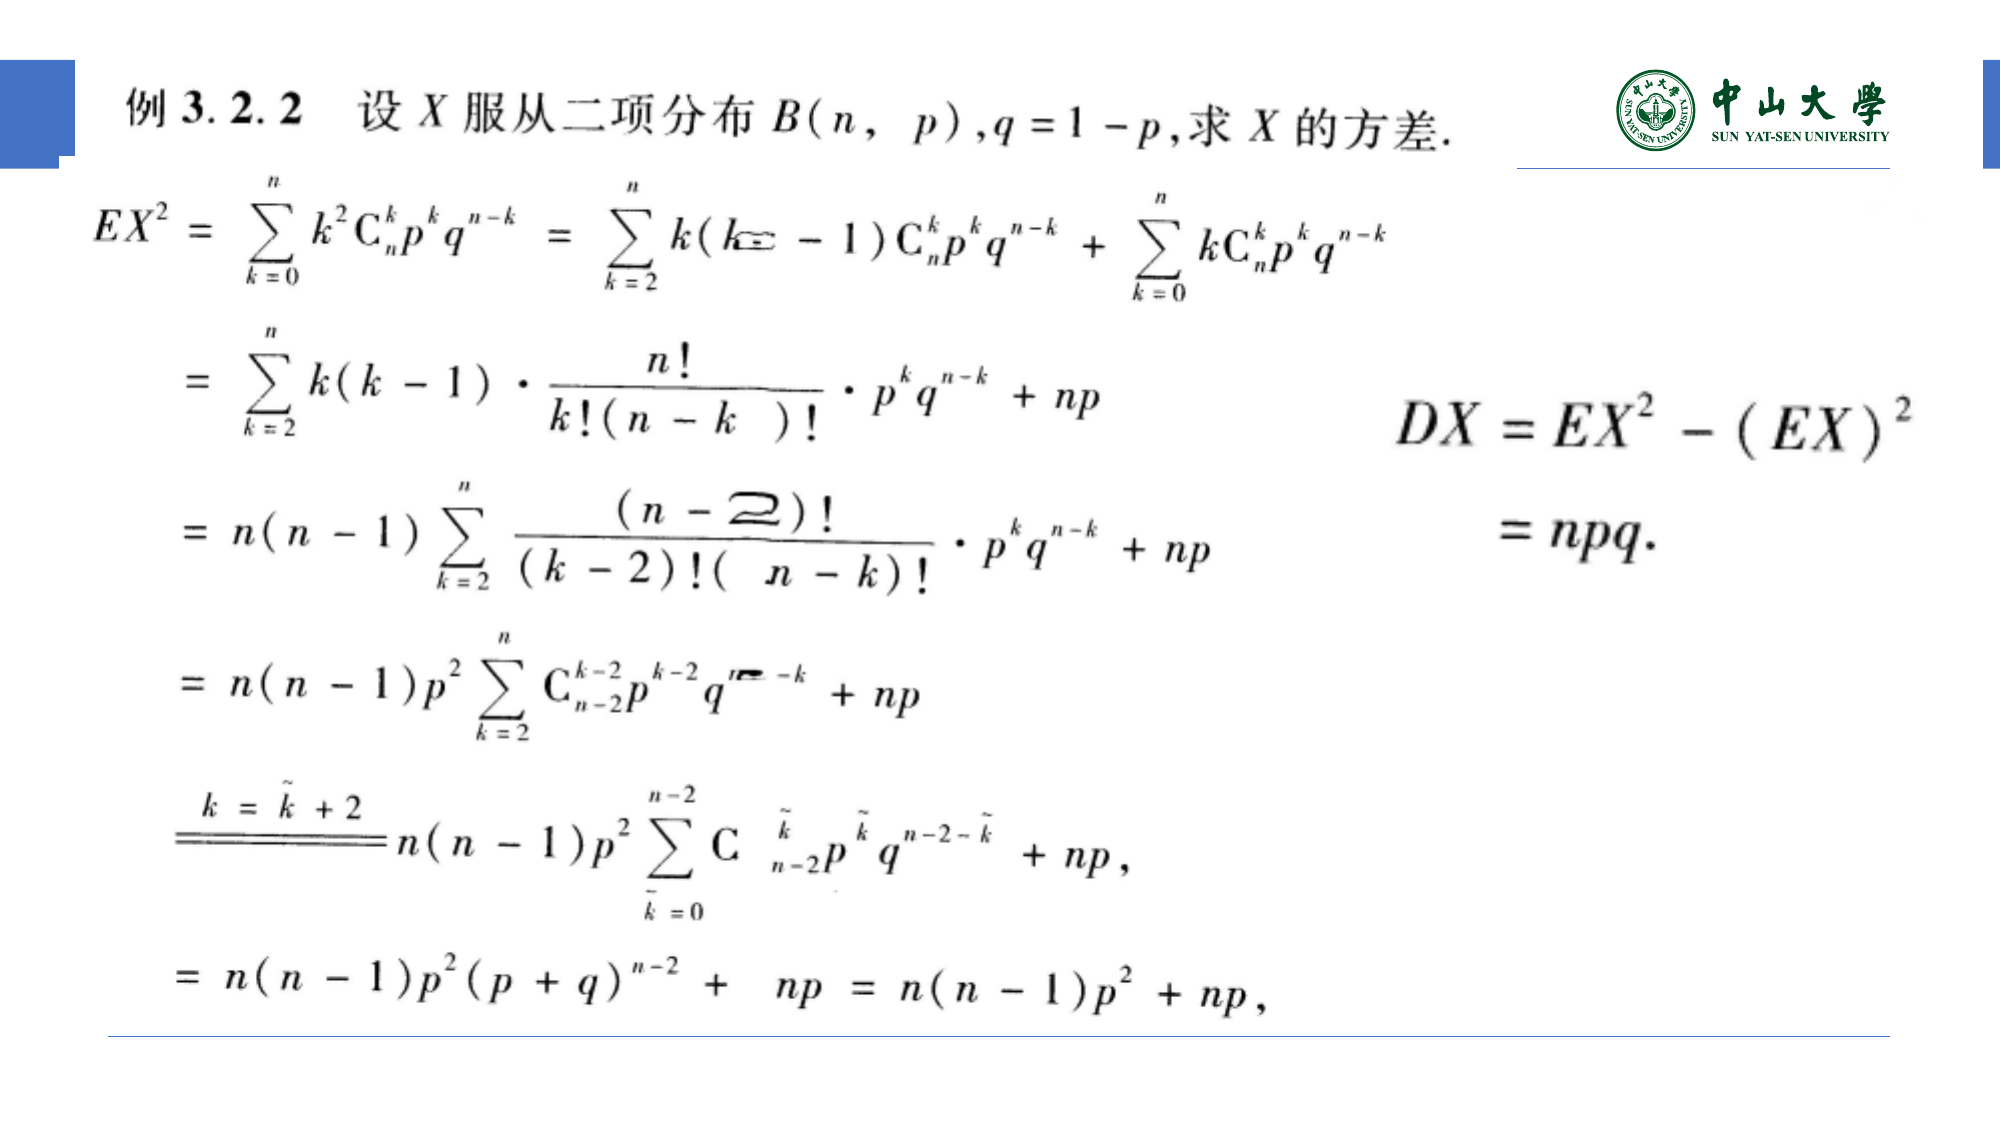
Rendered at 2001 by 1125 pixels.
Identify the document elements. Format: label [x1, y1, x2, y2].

picture [59, 59, 1930, 1023]
